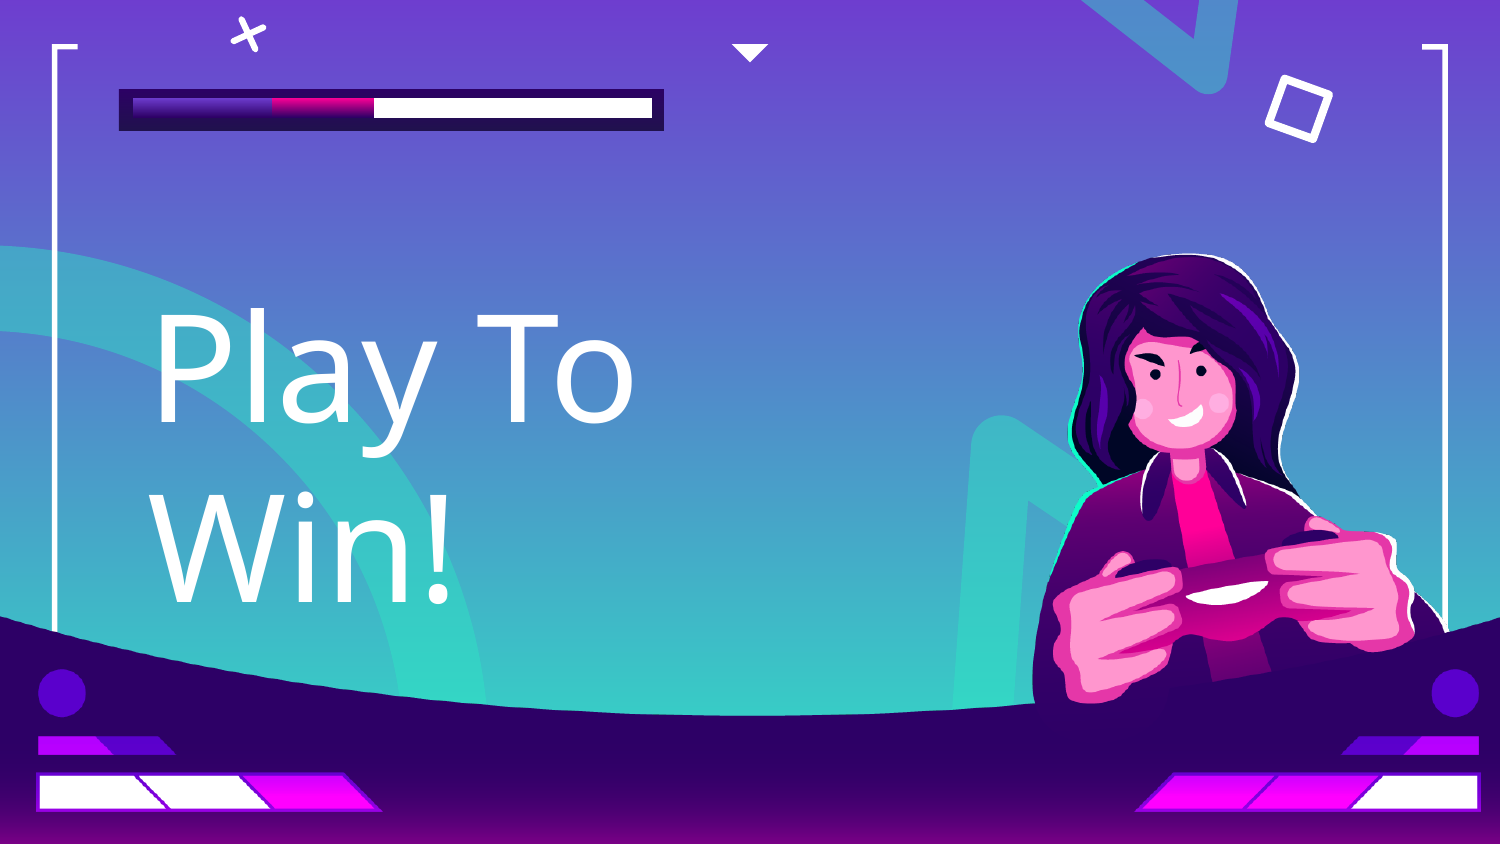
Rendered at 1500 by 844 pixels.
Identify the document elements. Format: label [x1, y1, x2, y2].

picture [0, 0, 1500, 844]
text_box [118, 89, 665, 131]
